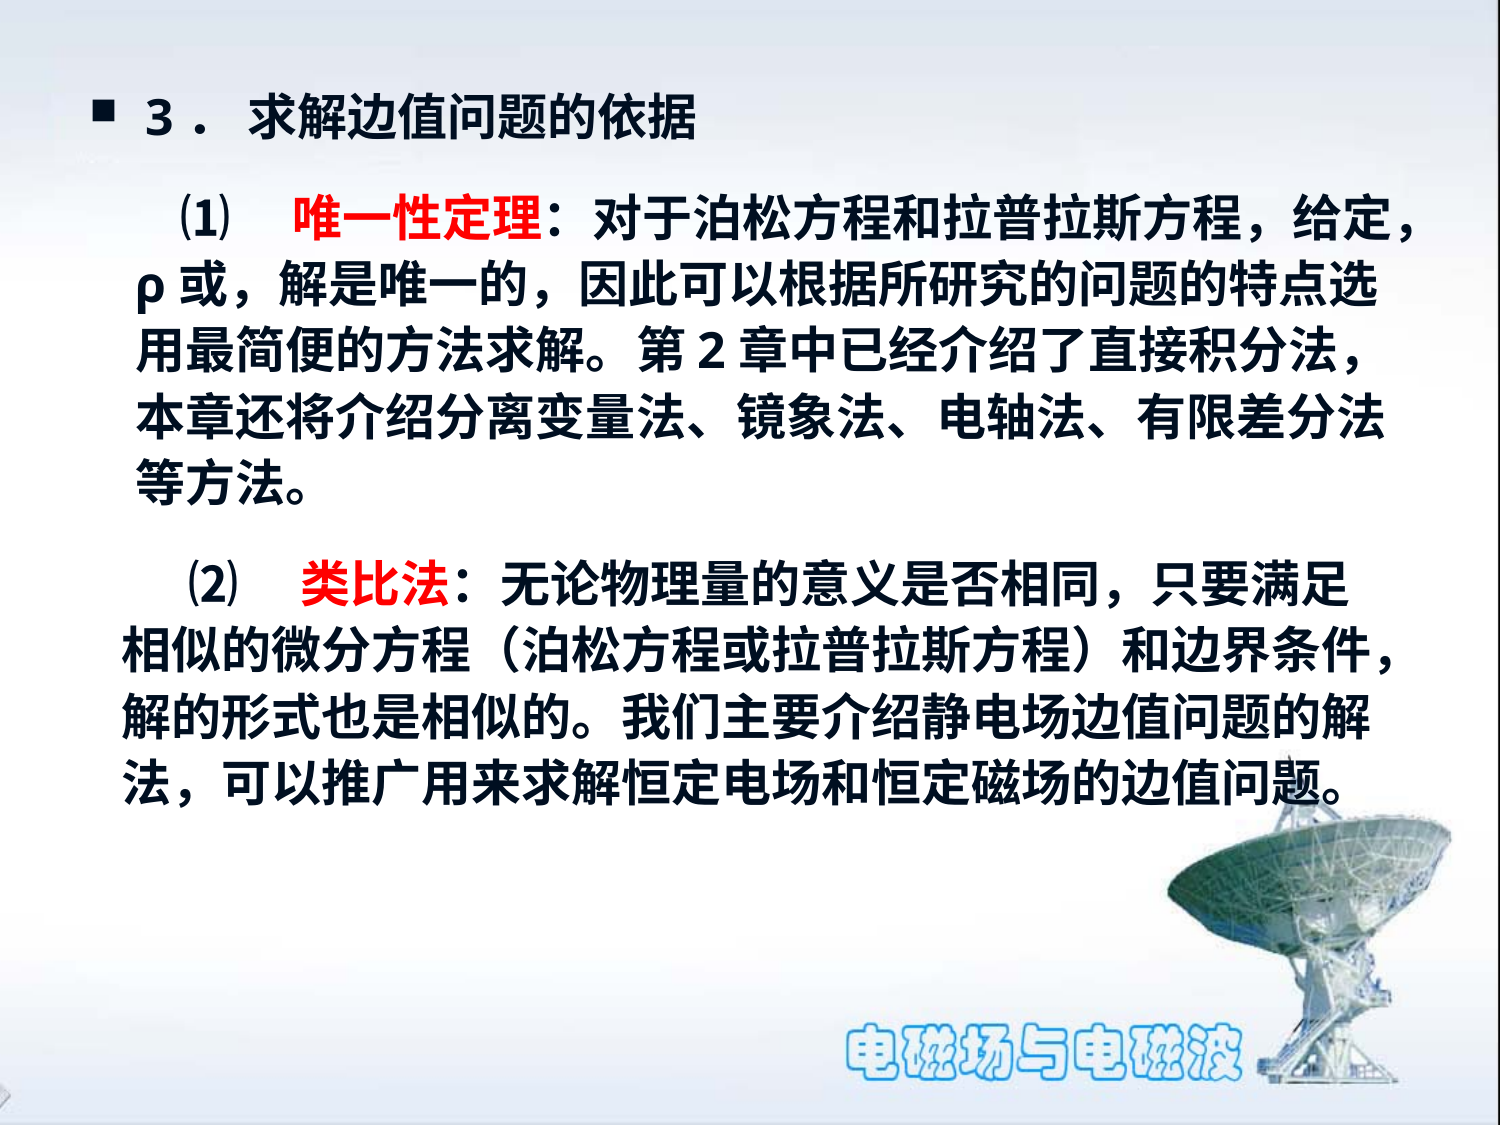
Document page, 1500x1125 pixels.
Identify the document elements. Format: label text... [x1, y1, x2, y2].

text_box ⑵ 类比法：无论物理量的意义是否相同，只要满足相似的微分方程（泊松方程或拉普拉斯方程）和边界条件，解的形式也是相似的。我们主要介绍静电场边值问题的解法，可以推广用来求解恒定电场和恒定磁场的边值问题。 [106, 538, 1409, 819]
text_box 3． 求解边值问题的依据 [74, 78, 1425, 173]
picture [0, 0, 1500, 1125]
text_box ⑴ 唯一性定理：对于泊松方程和拉普拉斯方程，给定，ρ或，解是唯一的，因此可以根据所研究的问题的特点选用最简便的方法求解。第2章中已经介绍了直接积分法，本章还将介绍分离变量法、镜象法、电轴法、有限差分法等方法。 [64, 172, 1415, 492]
